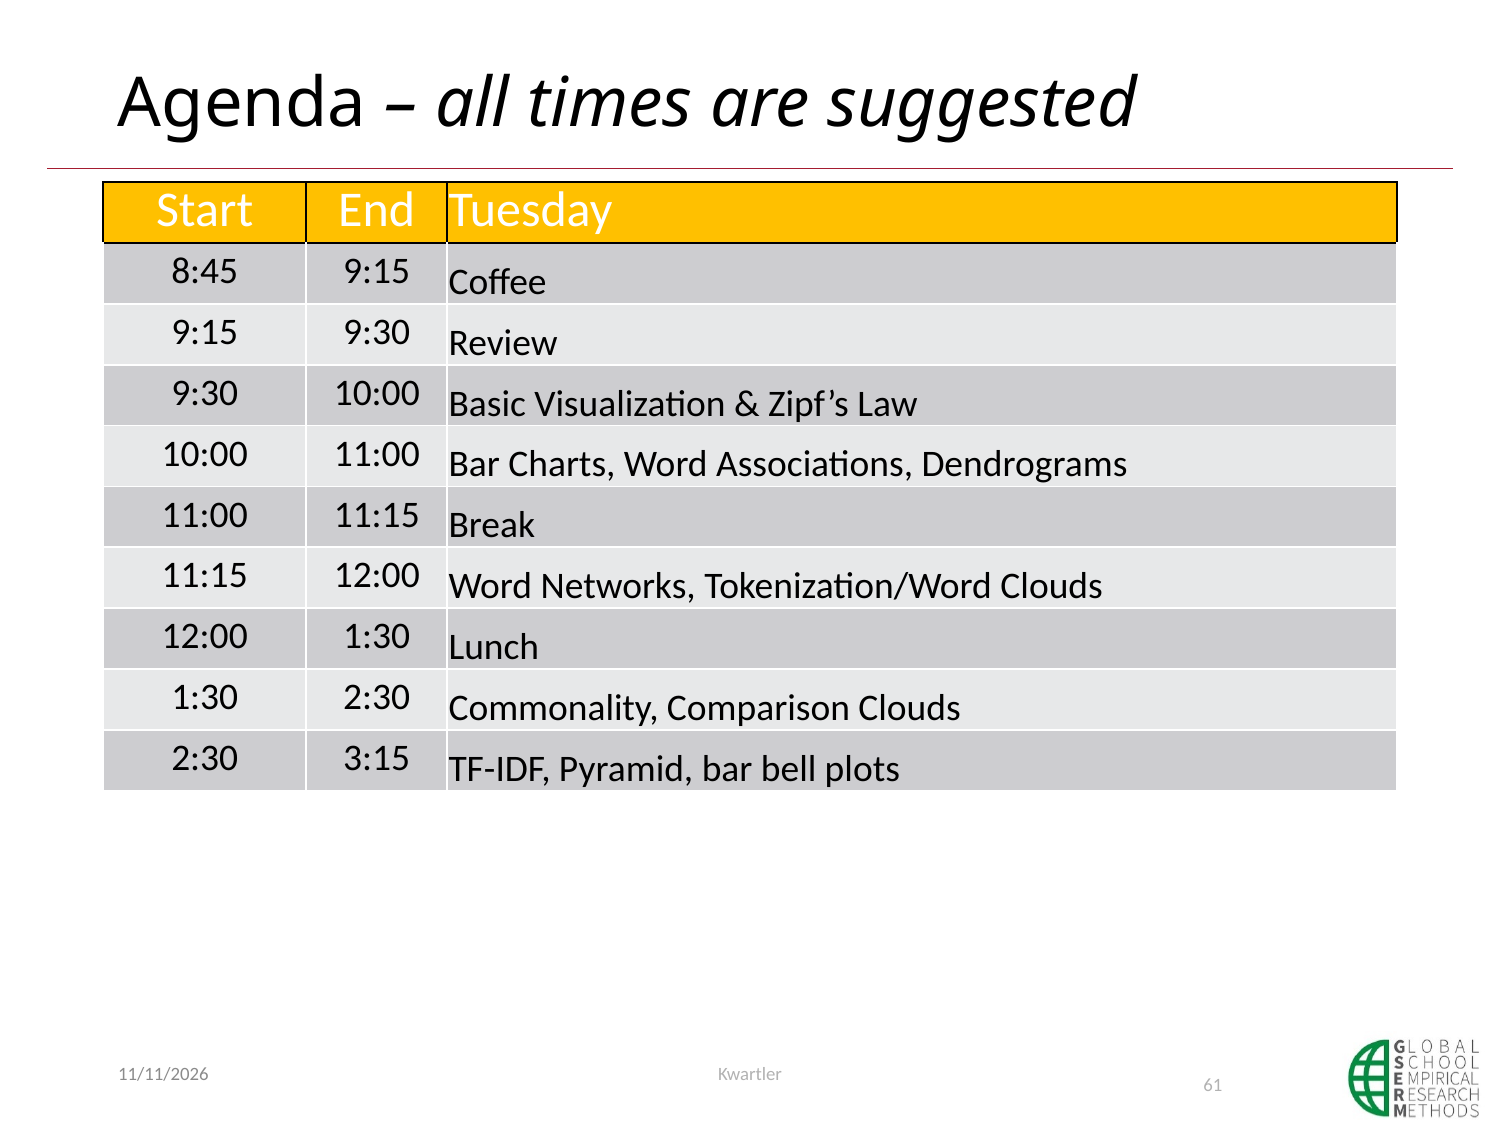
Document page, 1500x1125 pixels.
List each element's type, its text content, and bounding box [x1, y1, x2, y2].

table_cell 1:30 [307, 609, 446, 668]
table_cell TF-IDF, Pyramid, bar bell plots [448, 731, 1396, 790]
table_cell Basic Visualization & Zipf’s Law [448, 366, 1396, 425]
table_cell 9:30 [307, 305, 446, 364]
table_cell 2:30 [307, 670, 446, 729]
table_cell 11:15 [307, 487, 446, 546]
table_cell 2:30 [104, 731, 305, 790]
table_cell 9:30 [104, 366, 305, 425]
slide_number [103, 1042, 441, 1103]
table_cell 11:00 [307, 426, 446, 486]
table_cell Commonality, Comparison Clouds [448, 670, 1396, 729]
table_cell 10:00 [307, 366, 446, 425]
table_cell 9:15 [307, 244, 446, 303]
table_header End [307, 183, 446, 242]
table_cell 1:30 [104, 670, 305, 729]
table_header Start [104, 183, 305, 242]
table_cell 8:45 [104, 244, 305, 303]
picture [1342, 1031, 1500, 1120]
table_cell 9:15 [104, 305, 305, 364]
table_cell Review [448, 305, 1396, 364]
table_cell 12:00 [307, 548, 446, 607]
table_cell Bar Charts, Word Associations, Dendrograms [448, 426, 1396, 486]
table_cell Lunch [448, 609, 1396, 668]
slide_number 61 [1188, 1042, 1330, 1103]
table_cell Break [448, 487, 1396, 546]
table_cell 11:15 [104, 548, 305, 607]
table_cell 10:00 [104, 426, 305, 486]
footer Kwartler [496, 1042, 1004, 1103]
title Agenda – all times are suggested [103, 59, 1397, 157]
table_cell 12:00 [104, 609, 305, 668]
table_header Tuesday [448, 183, 1396, 242]
table_cell 11:00 [104, 487, 305, 546]
table_cell Word Networks, Tokenization/Word Clouds [448, 548, 1396, 607]
table_cell 3:15 [307, 731, 446, 790]
table_cell Coffee [448, 244, 1396, 303]
